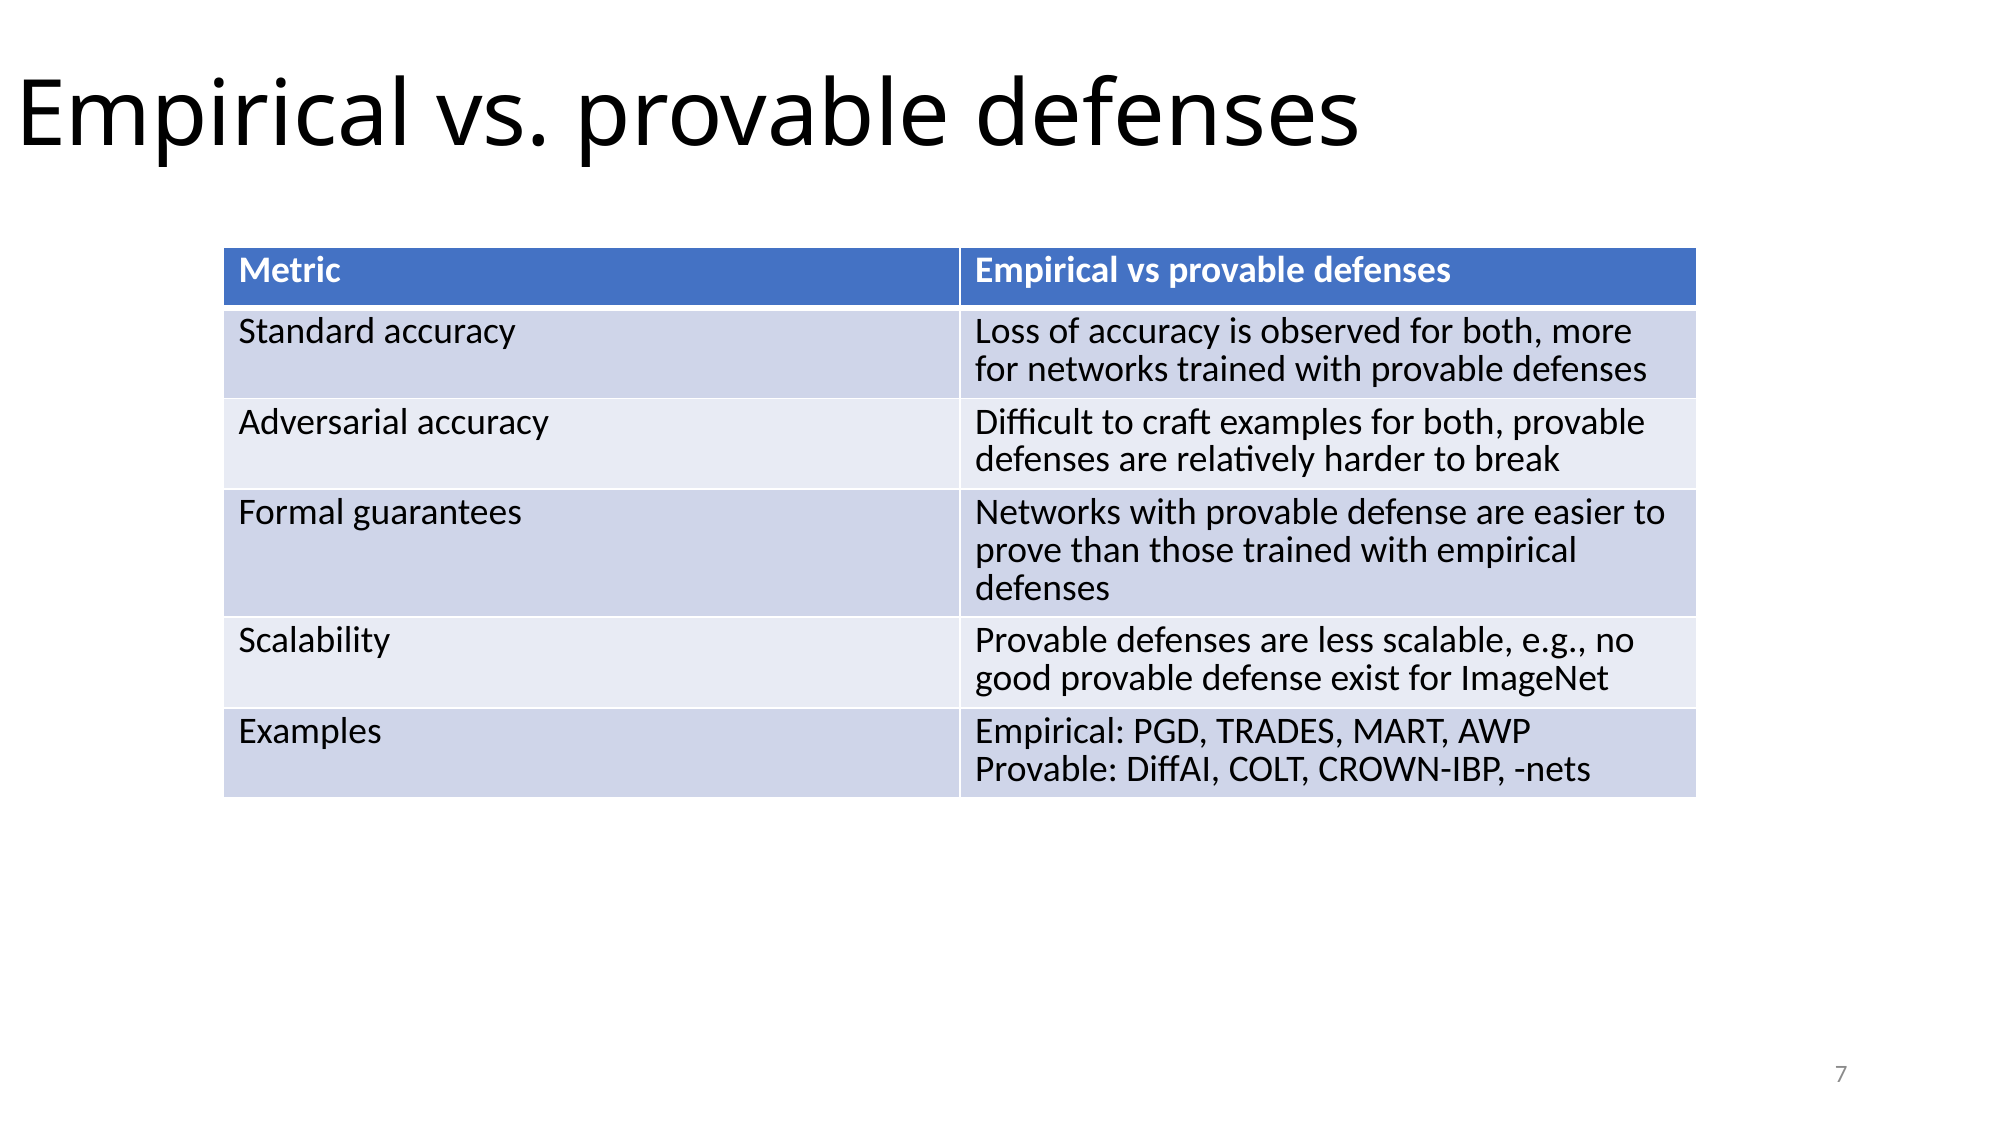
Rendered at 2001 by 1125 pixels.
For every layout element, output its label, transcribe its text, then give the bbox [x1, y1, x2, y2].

slide_number 7 [1412, 1042, 1863, 1103]
title Empirical vs. provable defenses [0, 7, 1697, 225]
